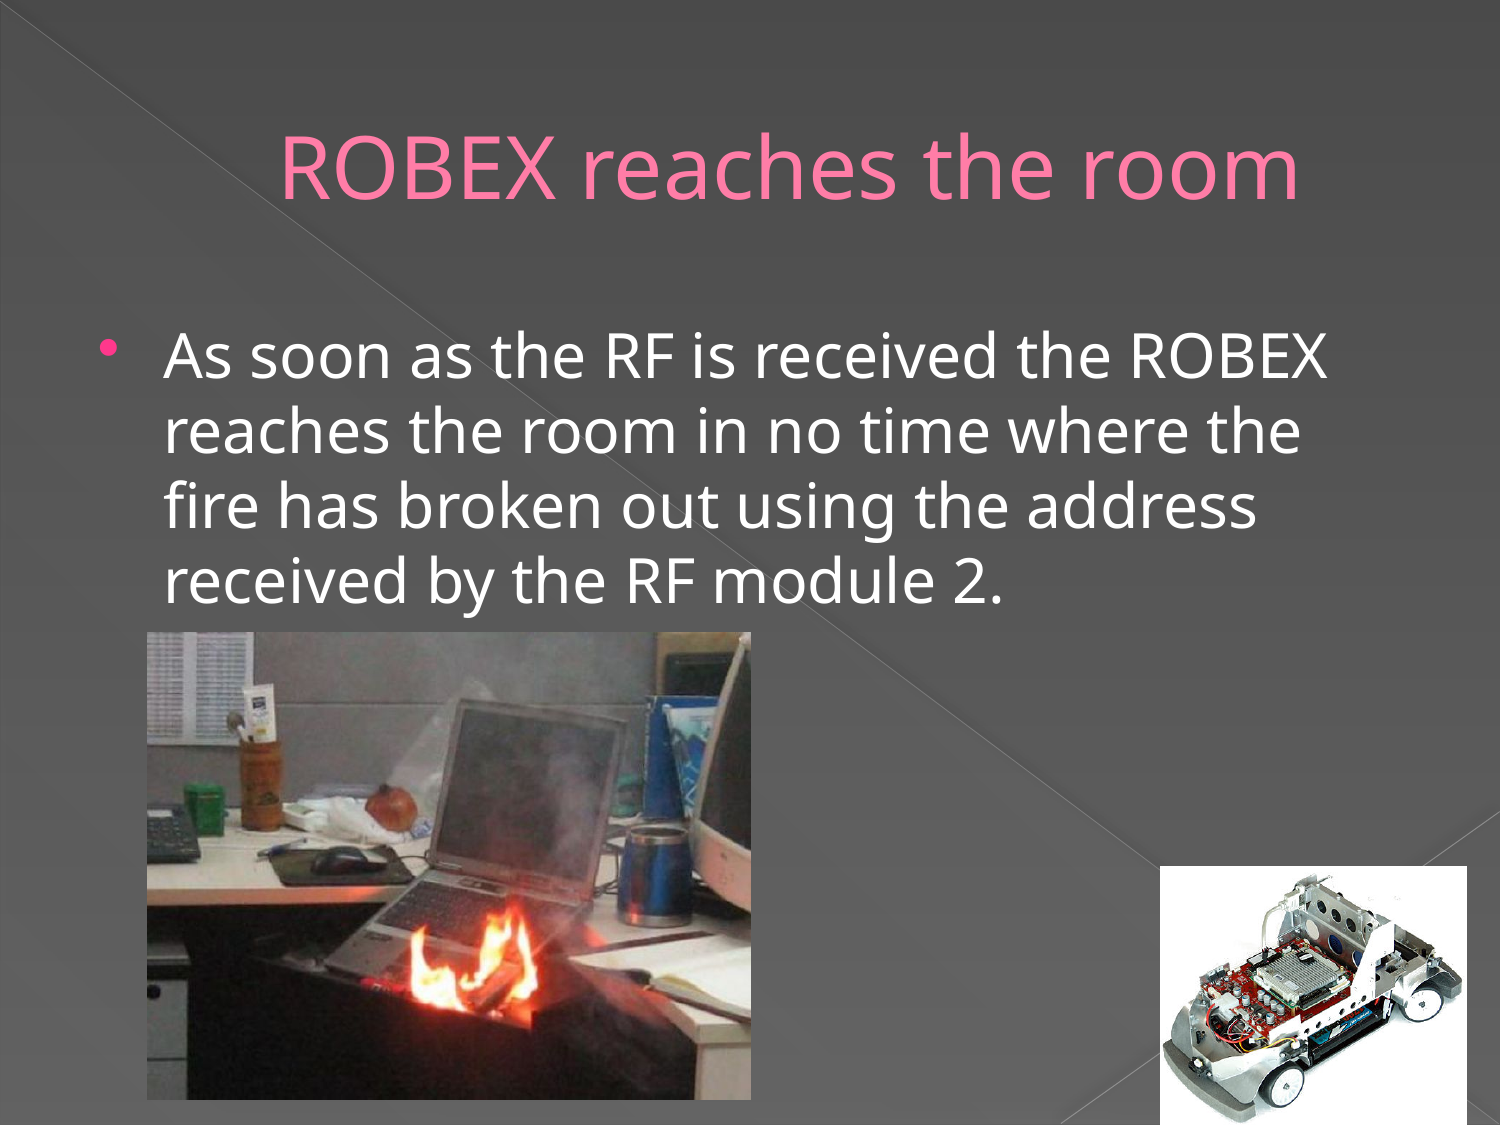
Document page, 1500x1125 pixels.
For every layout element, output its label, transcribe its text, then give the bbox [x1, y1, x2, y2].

list As soon as the RF is received the ROBEX reaches the room in no time where the fire has broken out using the address received by the RF module 2. [75, 308, 1425, 1059]
picture [147, 632, 752, 1100]
title ROBEX reaches the room [75, 49, 1425, 279]
picture [1159, 865, 1468, 1125]
